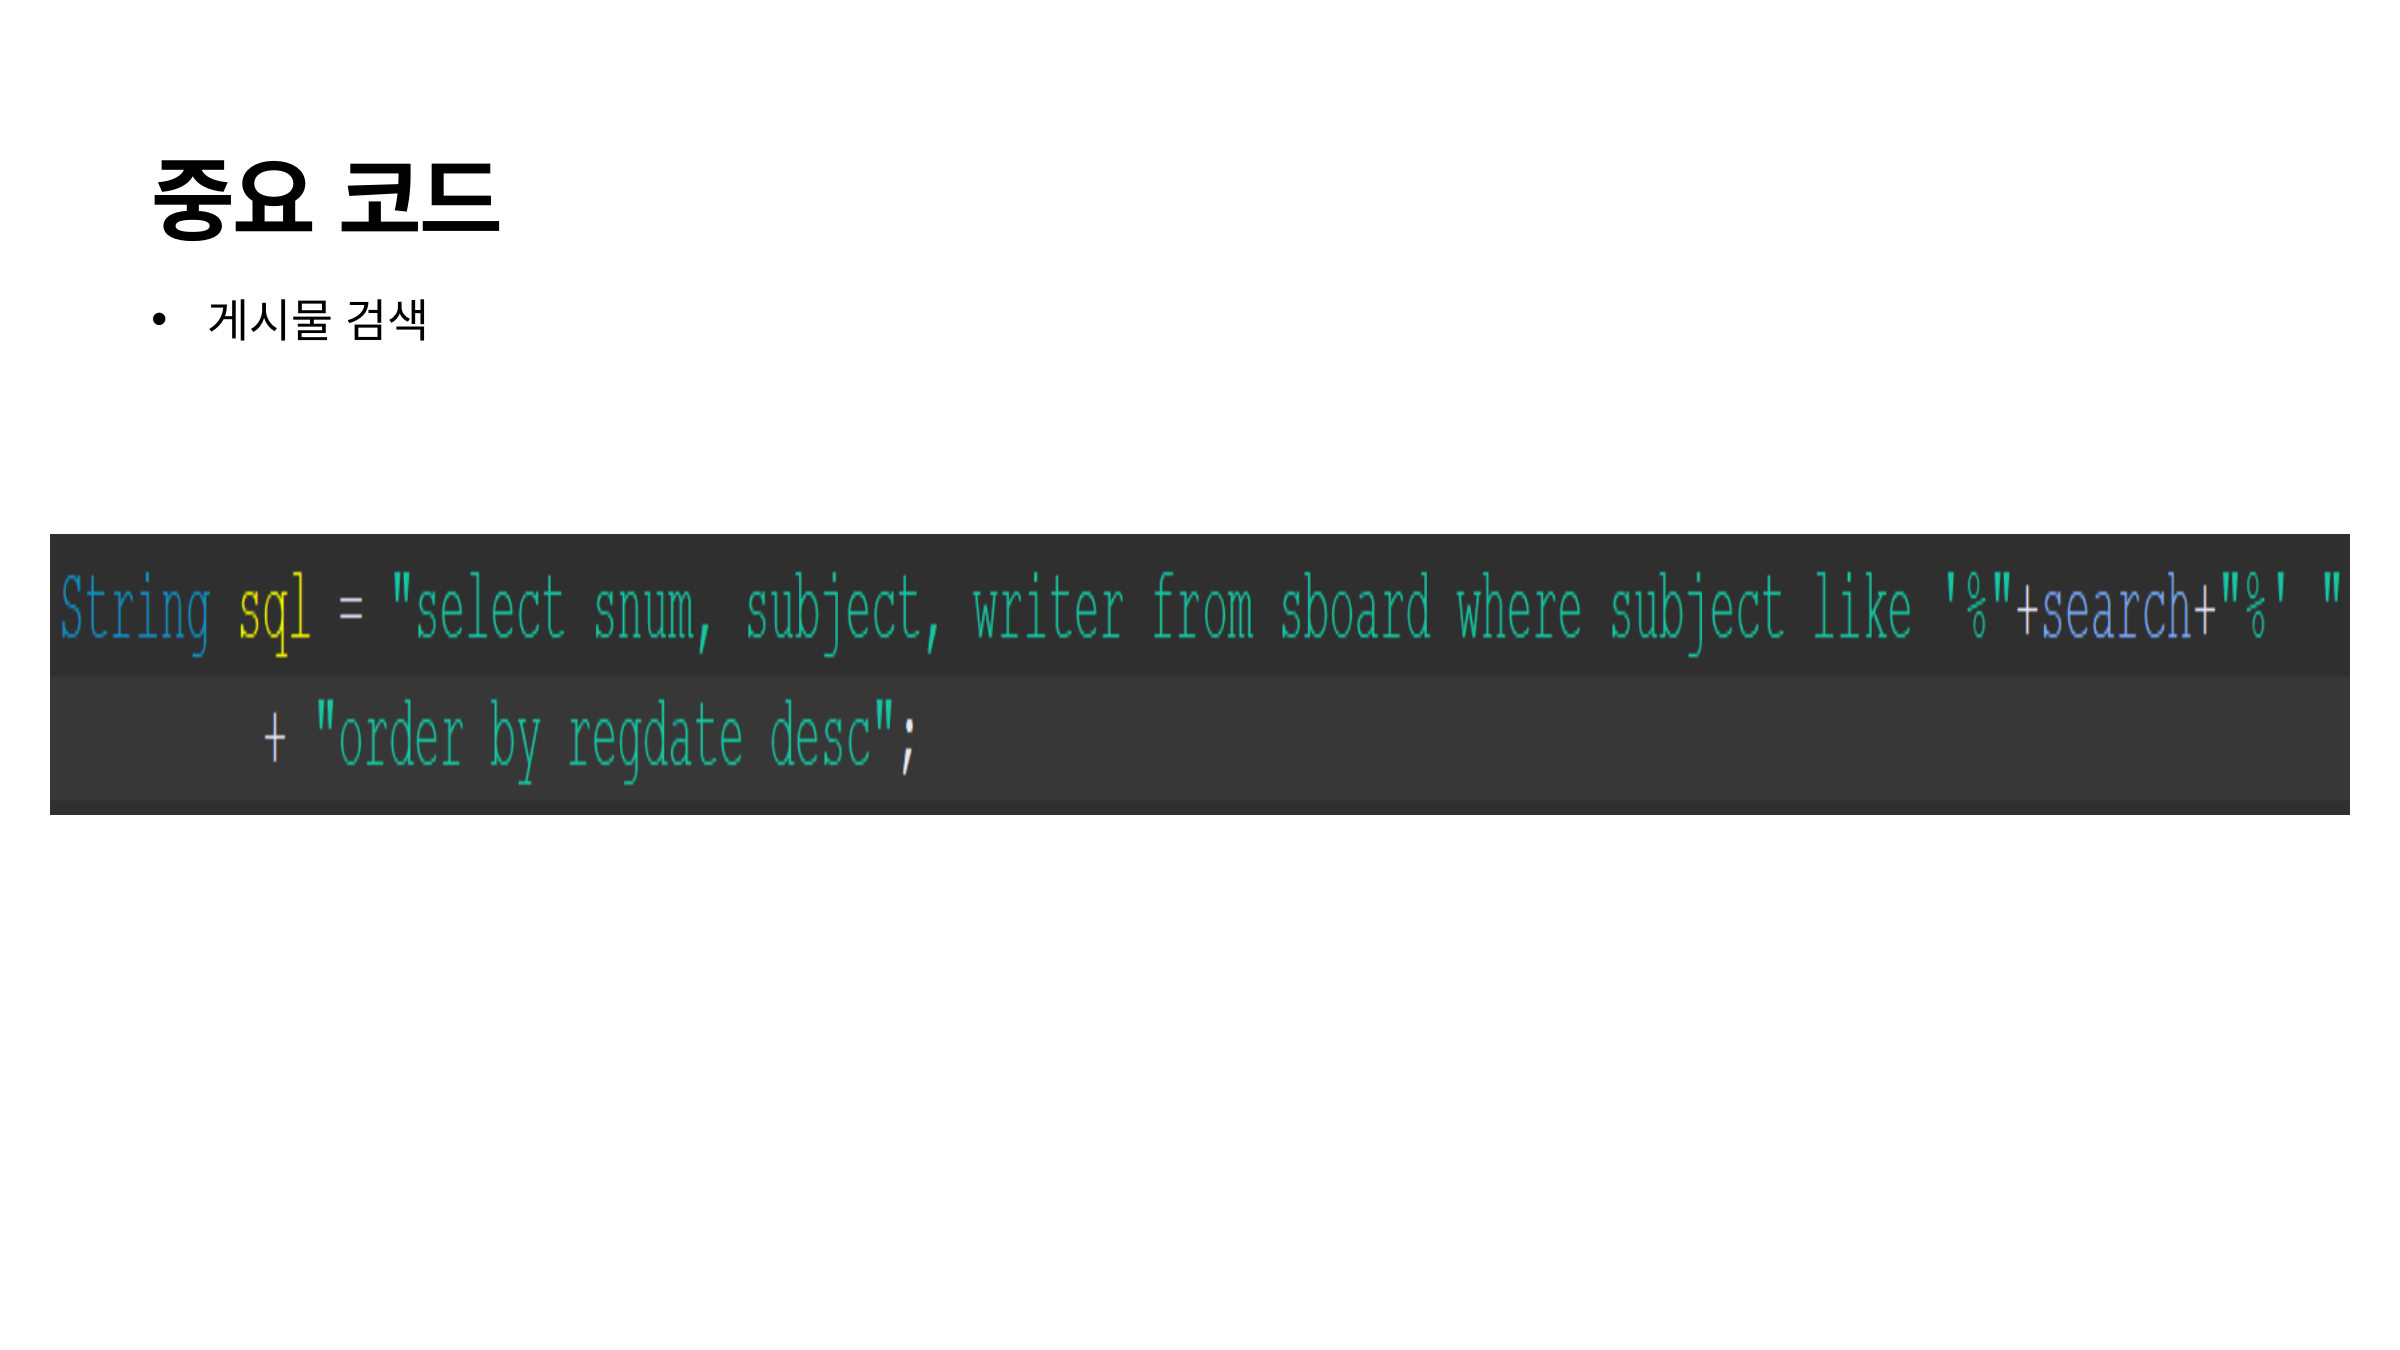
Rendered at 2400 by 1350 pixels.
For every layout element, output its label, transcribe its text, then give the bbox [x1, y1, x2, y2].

text_box 중요 코드 [136, 125, 866, 244]
picture [50, 534, 2350, 815]
text_box 게시물 검색 [136, 279, 502, 339]
